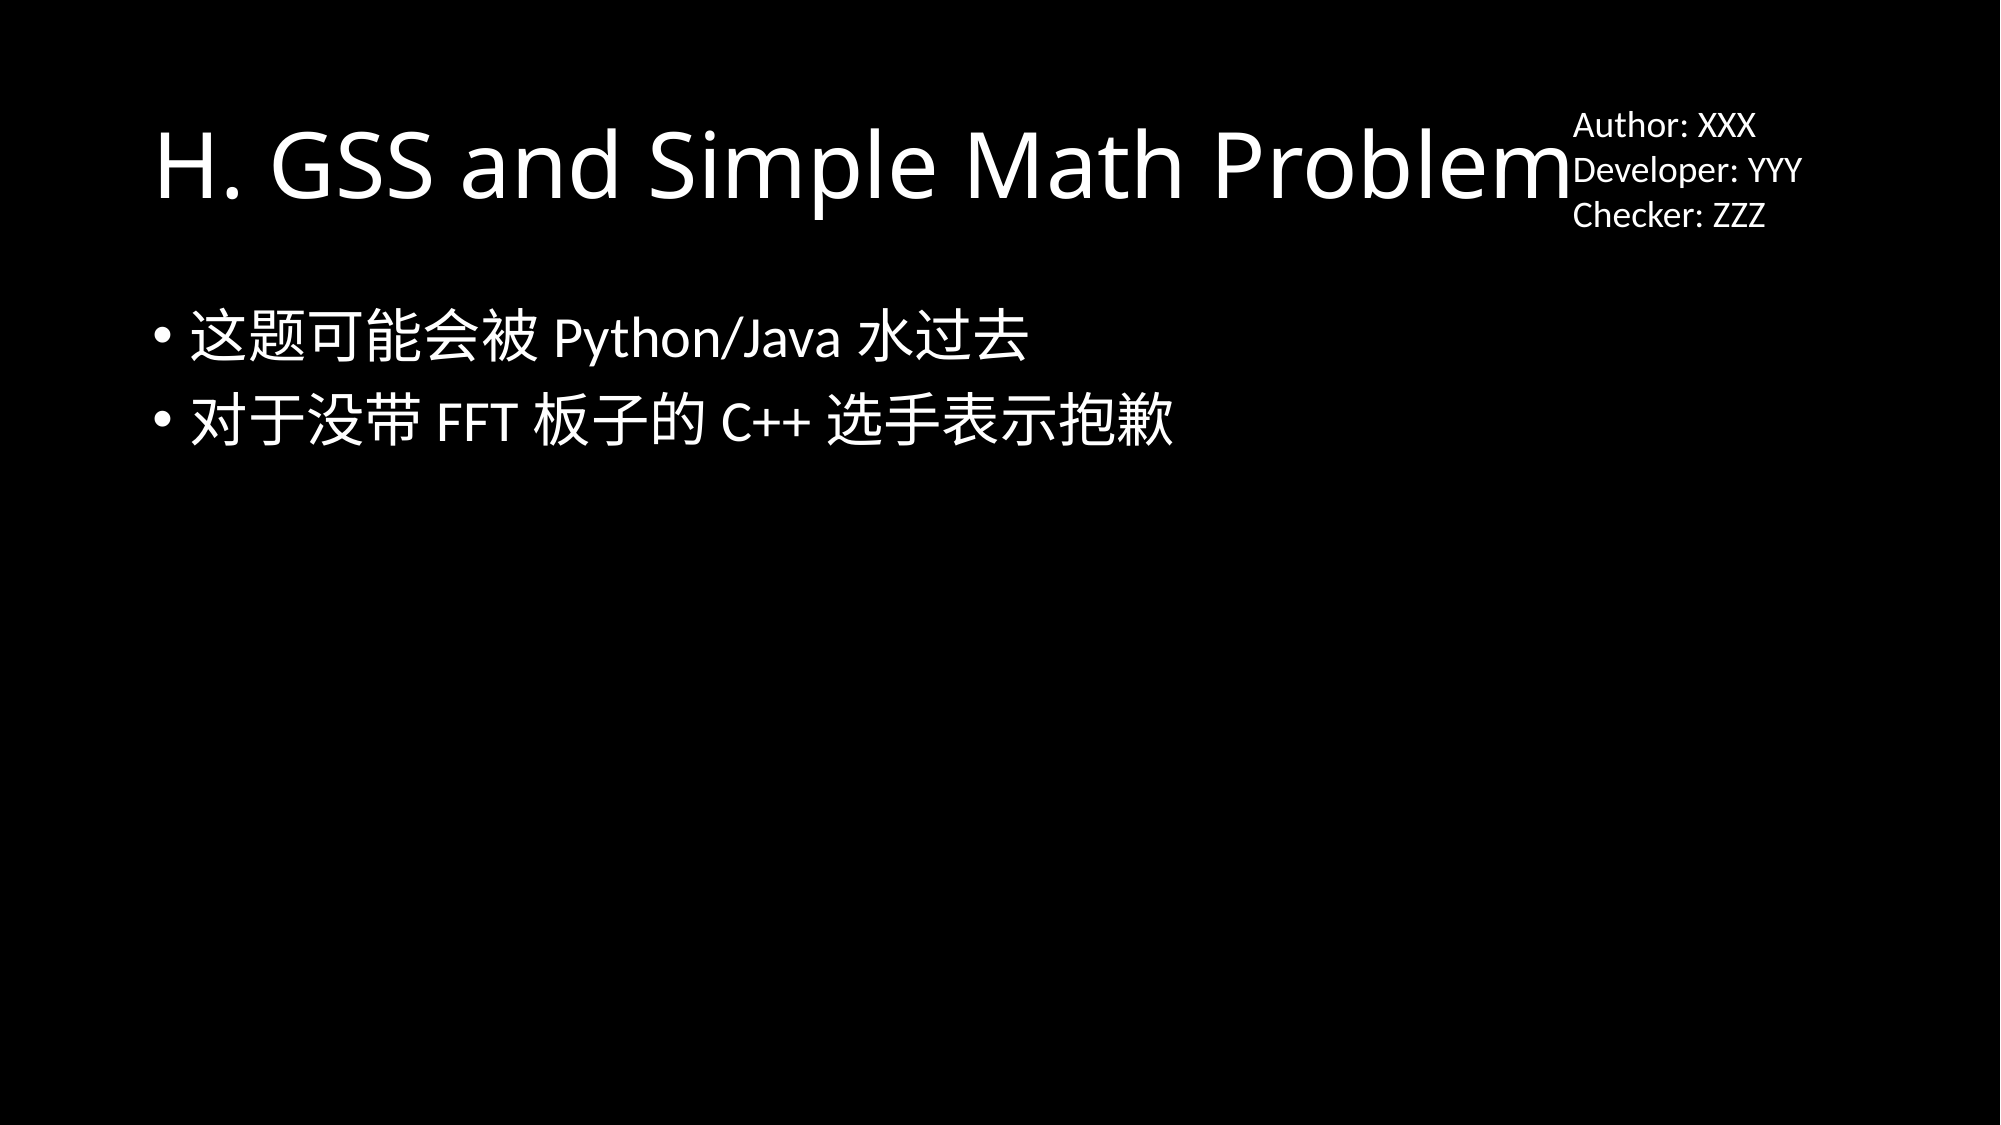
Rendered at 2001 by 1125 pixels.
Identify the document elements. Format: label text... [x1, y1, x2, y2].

list 这题可能会被Python/Java水过去 对于没带FFT板子的C++选手表示抱歉 [137, 299, 1863, 1014]
text_box Author: XXX Developer: YYY Checker: ZZZ [1558, 92, 1863, 243]
title H. GSS and Simple Math Problem [137, 59, 1863, 278]
